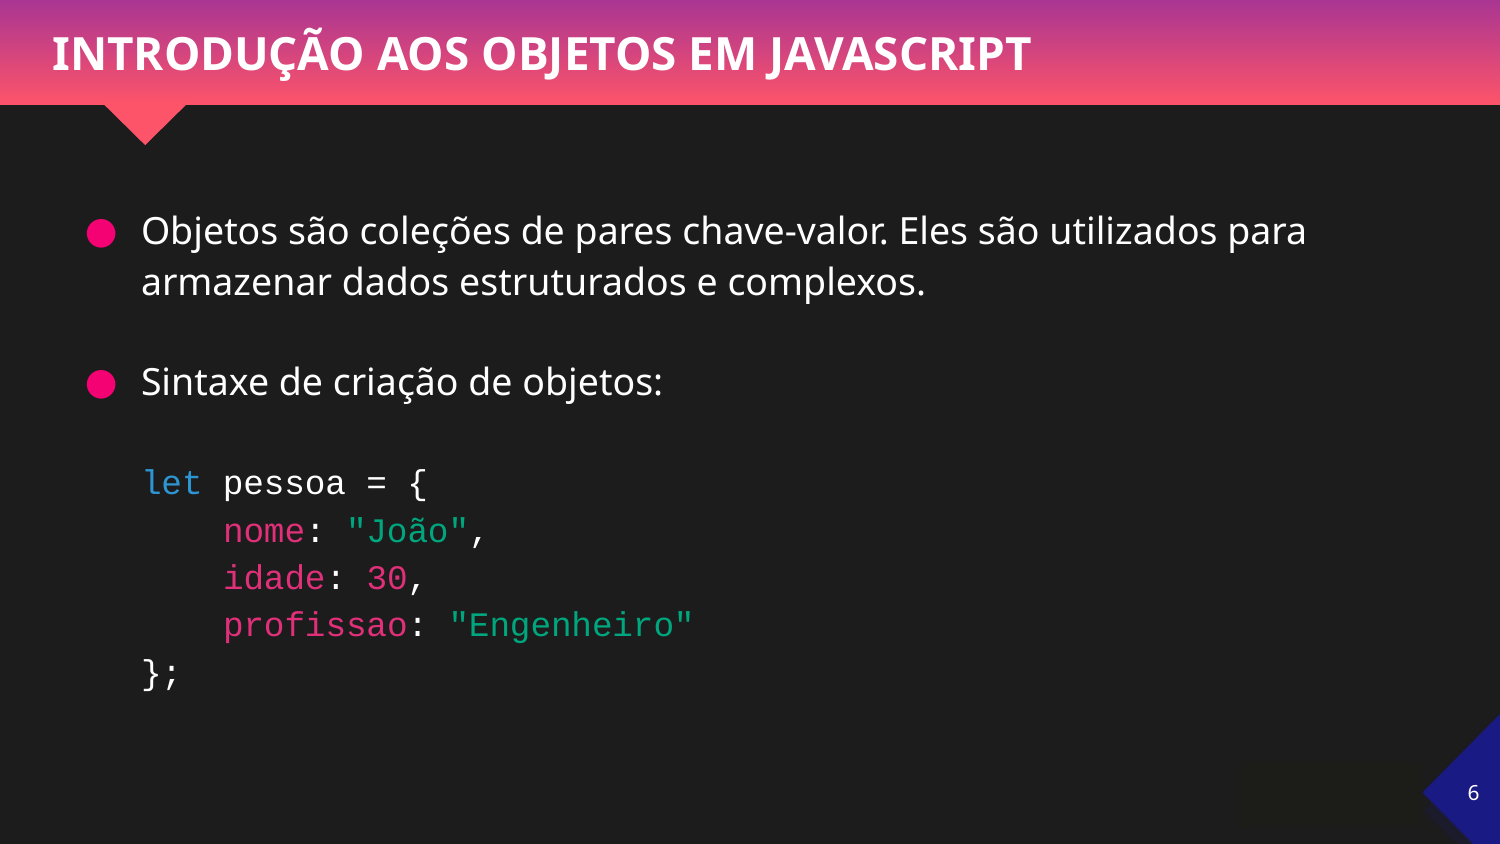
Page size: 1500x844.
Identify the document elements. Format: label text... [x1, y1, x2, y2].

text_box Objetos são coleções de pares chave-valor. Eles são utilizados para armazenar dados estruturados e complexos. Sintaxe de criação de objetos: let pessoa = { nome: "João", idade: 30, profissao: "Engenheiro" }; [51, 173, 1500, 718]
title INTRODUÇÃO AOS OBJETOS EM JAVASCRIPT [25, 0, 1475, 105]
slide_number ‹#› [1446, 771, 1500, 817]
picture [1417, 718, 1500, 844]
